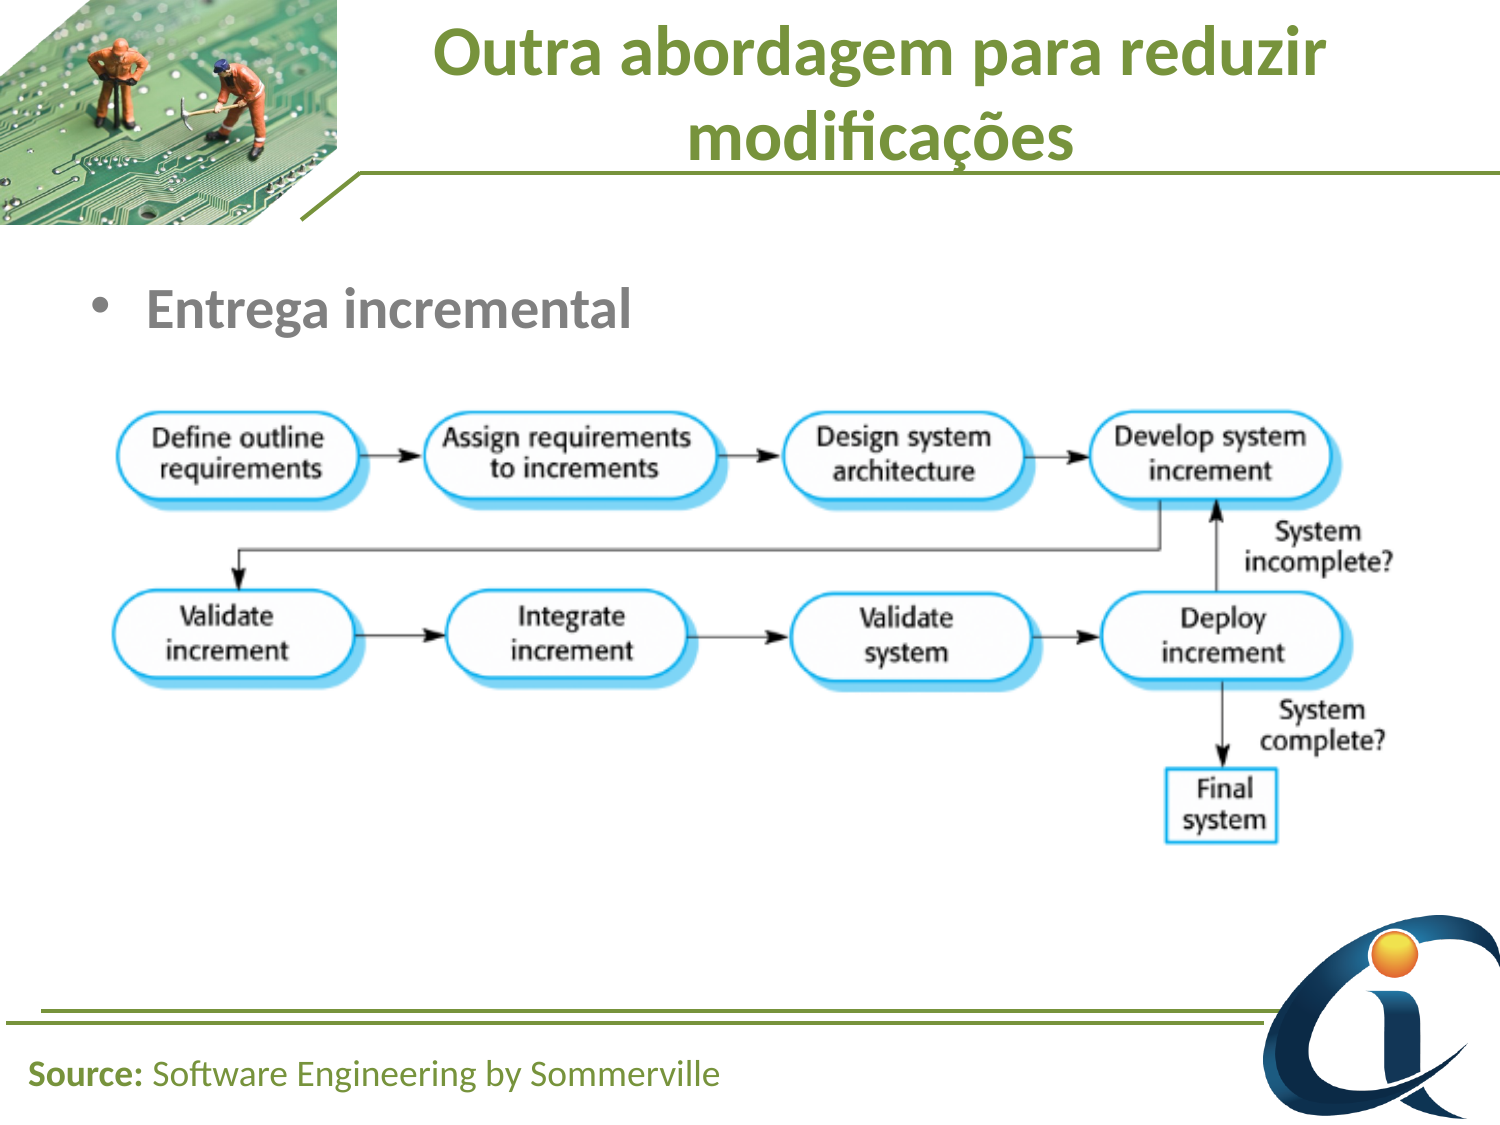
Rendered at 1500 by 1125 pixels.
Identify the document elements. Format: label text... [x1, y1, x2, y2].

picture [1263, 915, 1500, 1119]
picture [100, 396, 1414, 854]
list Entrega incremental [75, 262, 1425, 350]
title Outra abordagem para reduzir modificações [336, 0, 1425, 183]
picture [0, 0, 337, 225]
